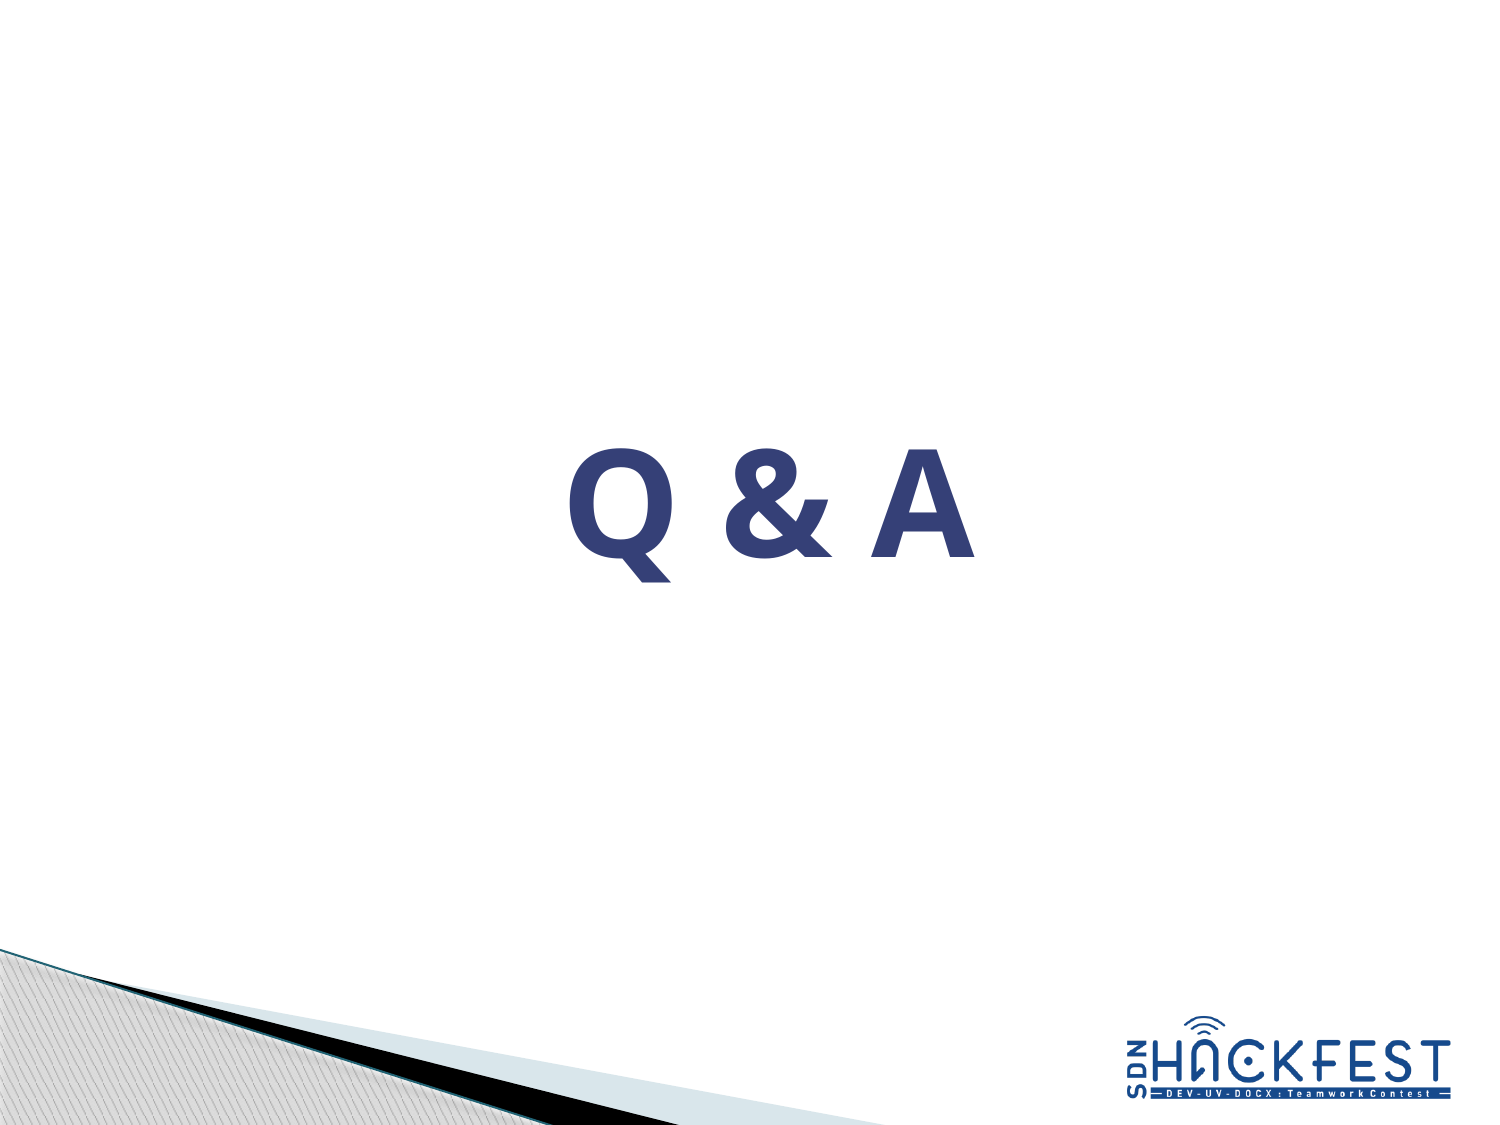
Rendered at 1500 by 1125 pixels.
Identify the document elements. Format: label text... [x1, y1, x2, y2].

picture [1089, 999, 1500, 1125]
text_box Q & A [546, 399, 991, 595]
